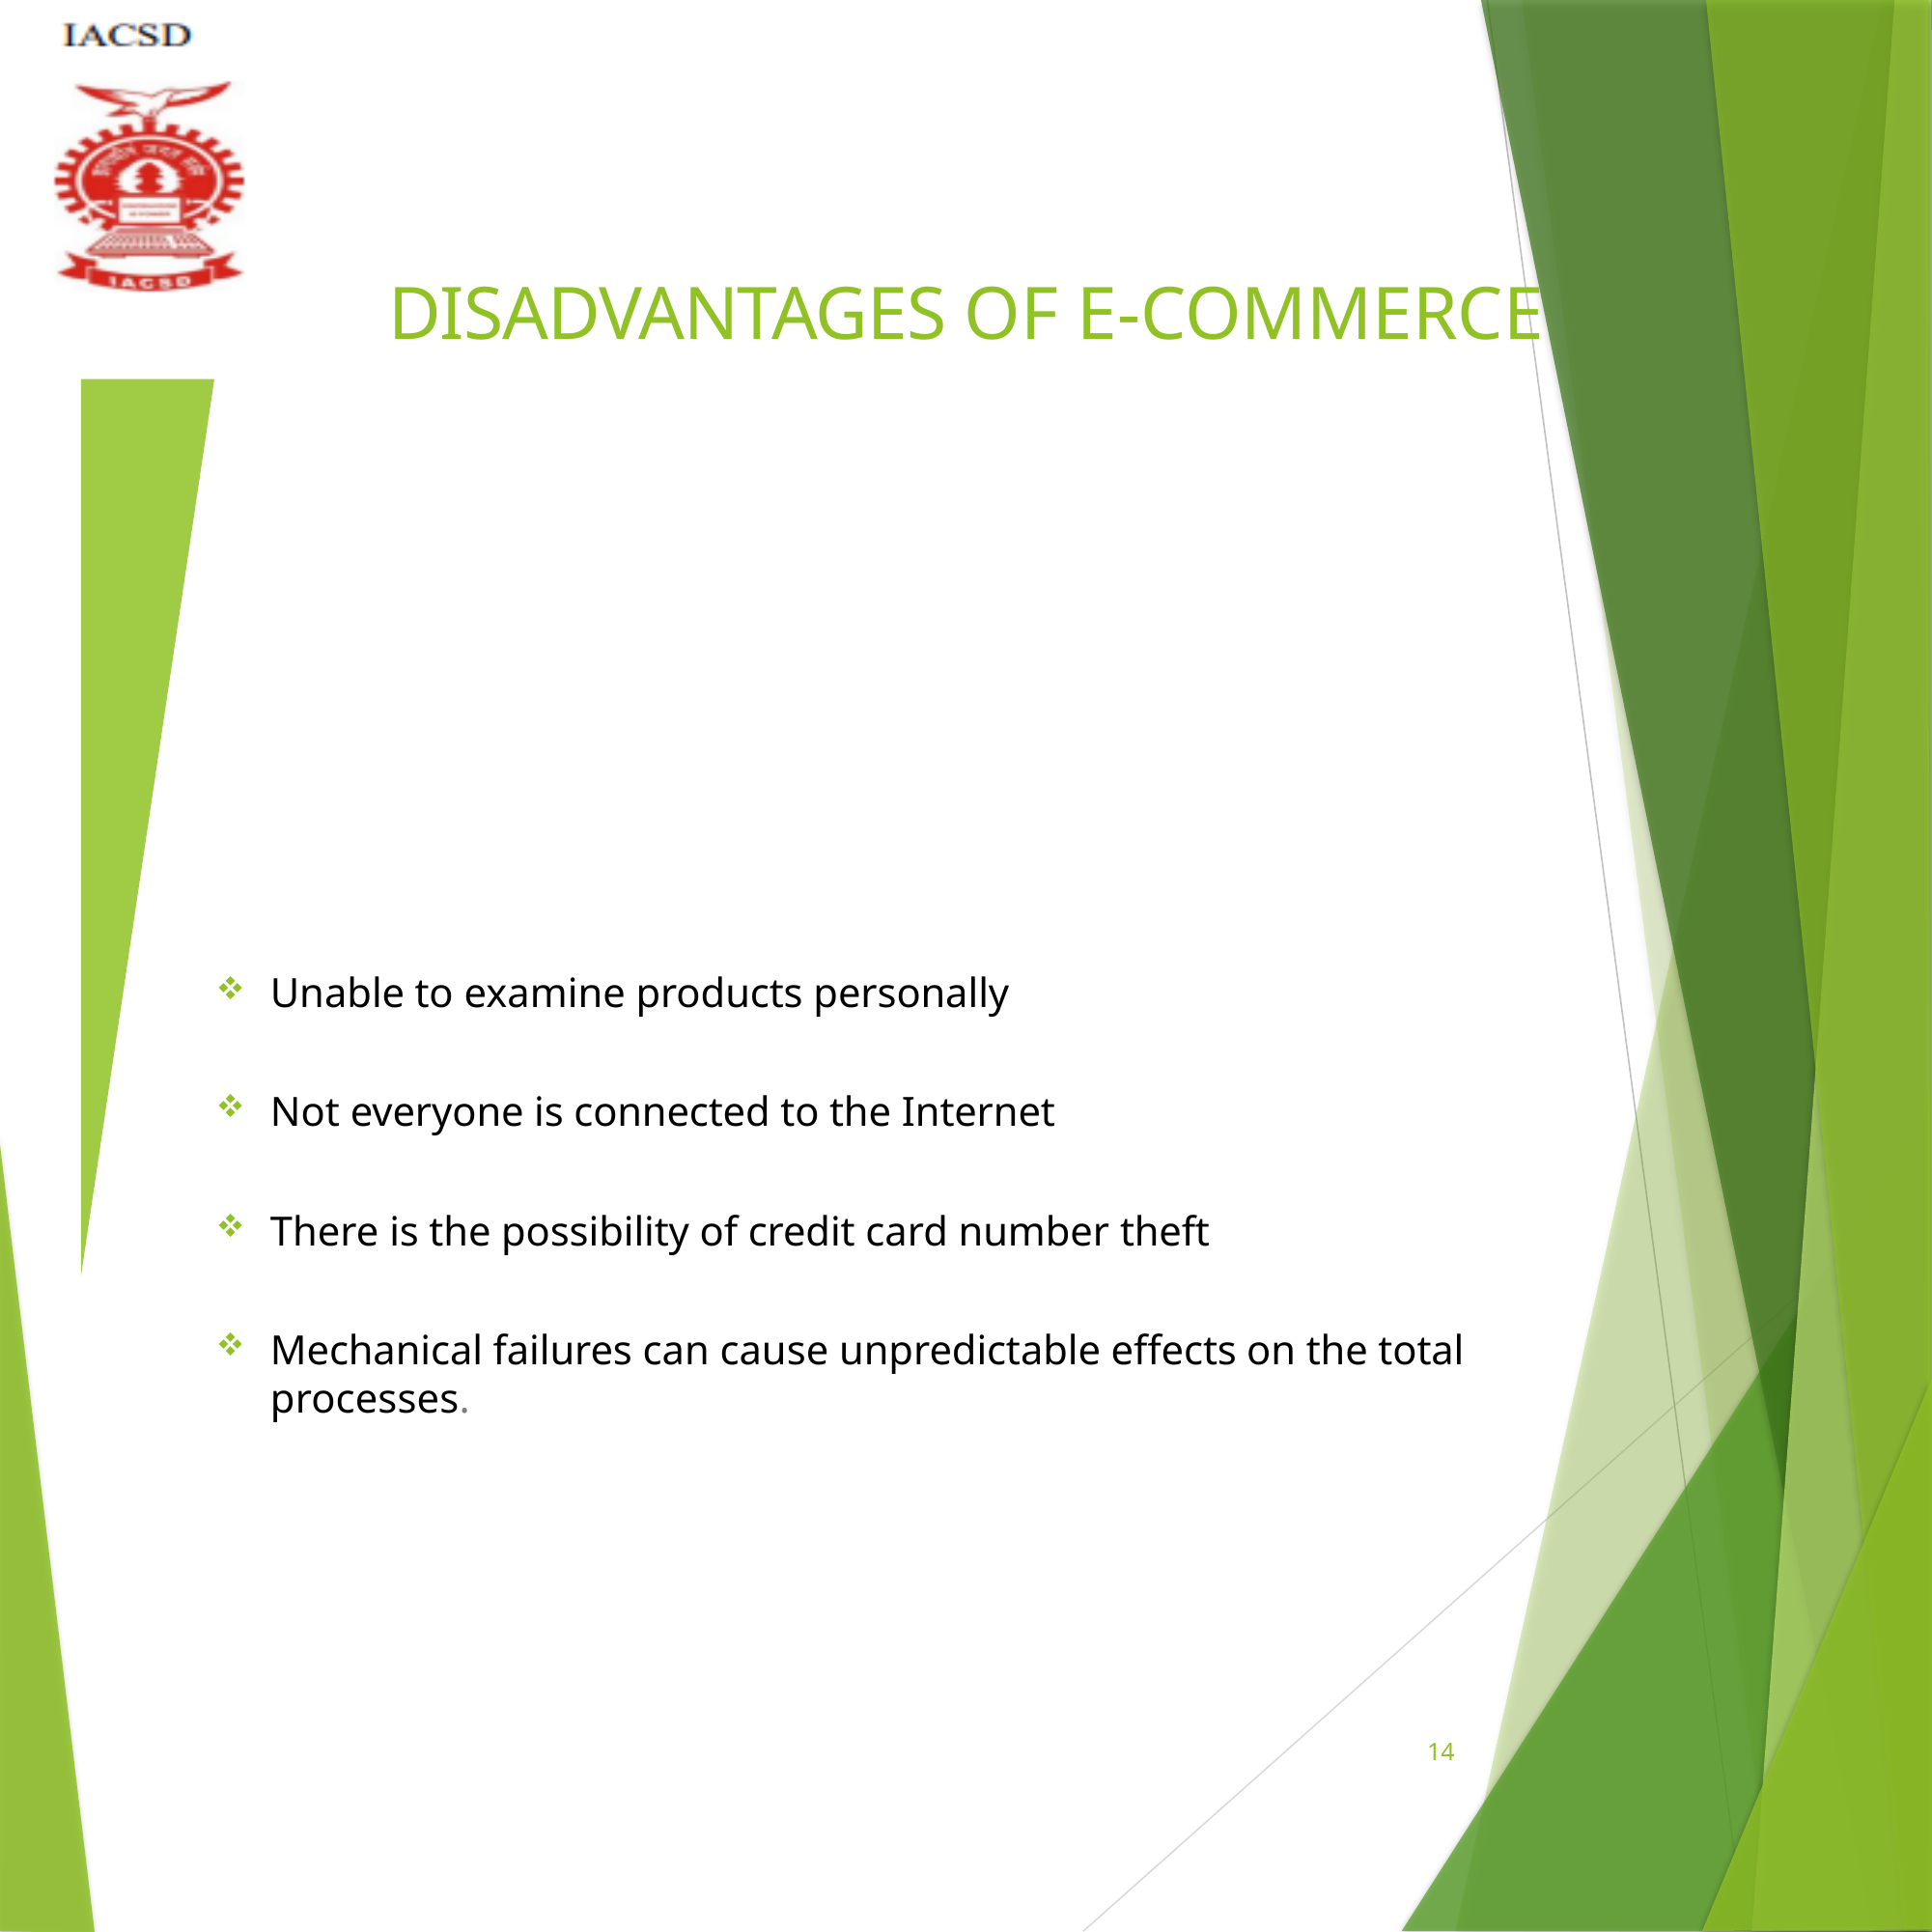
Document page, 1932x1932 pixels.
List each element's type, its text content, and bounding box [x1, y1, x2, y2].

title DISADVANTAGES OF E-COMMERCE [385, 265, 1931, 590]
text_box [80, 378, 214, 1277]
slide_number 14 [1360, 1700, 1470, 1805]
picture [1, 3, 306, 311]
text_box Unable to examine products personally Not everyone is connected to the Internet There is the possibility of credit card number theft Mechanical failures can cause unpredictable effects on the total processes. [213, 965, 1634, 1421]
